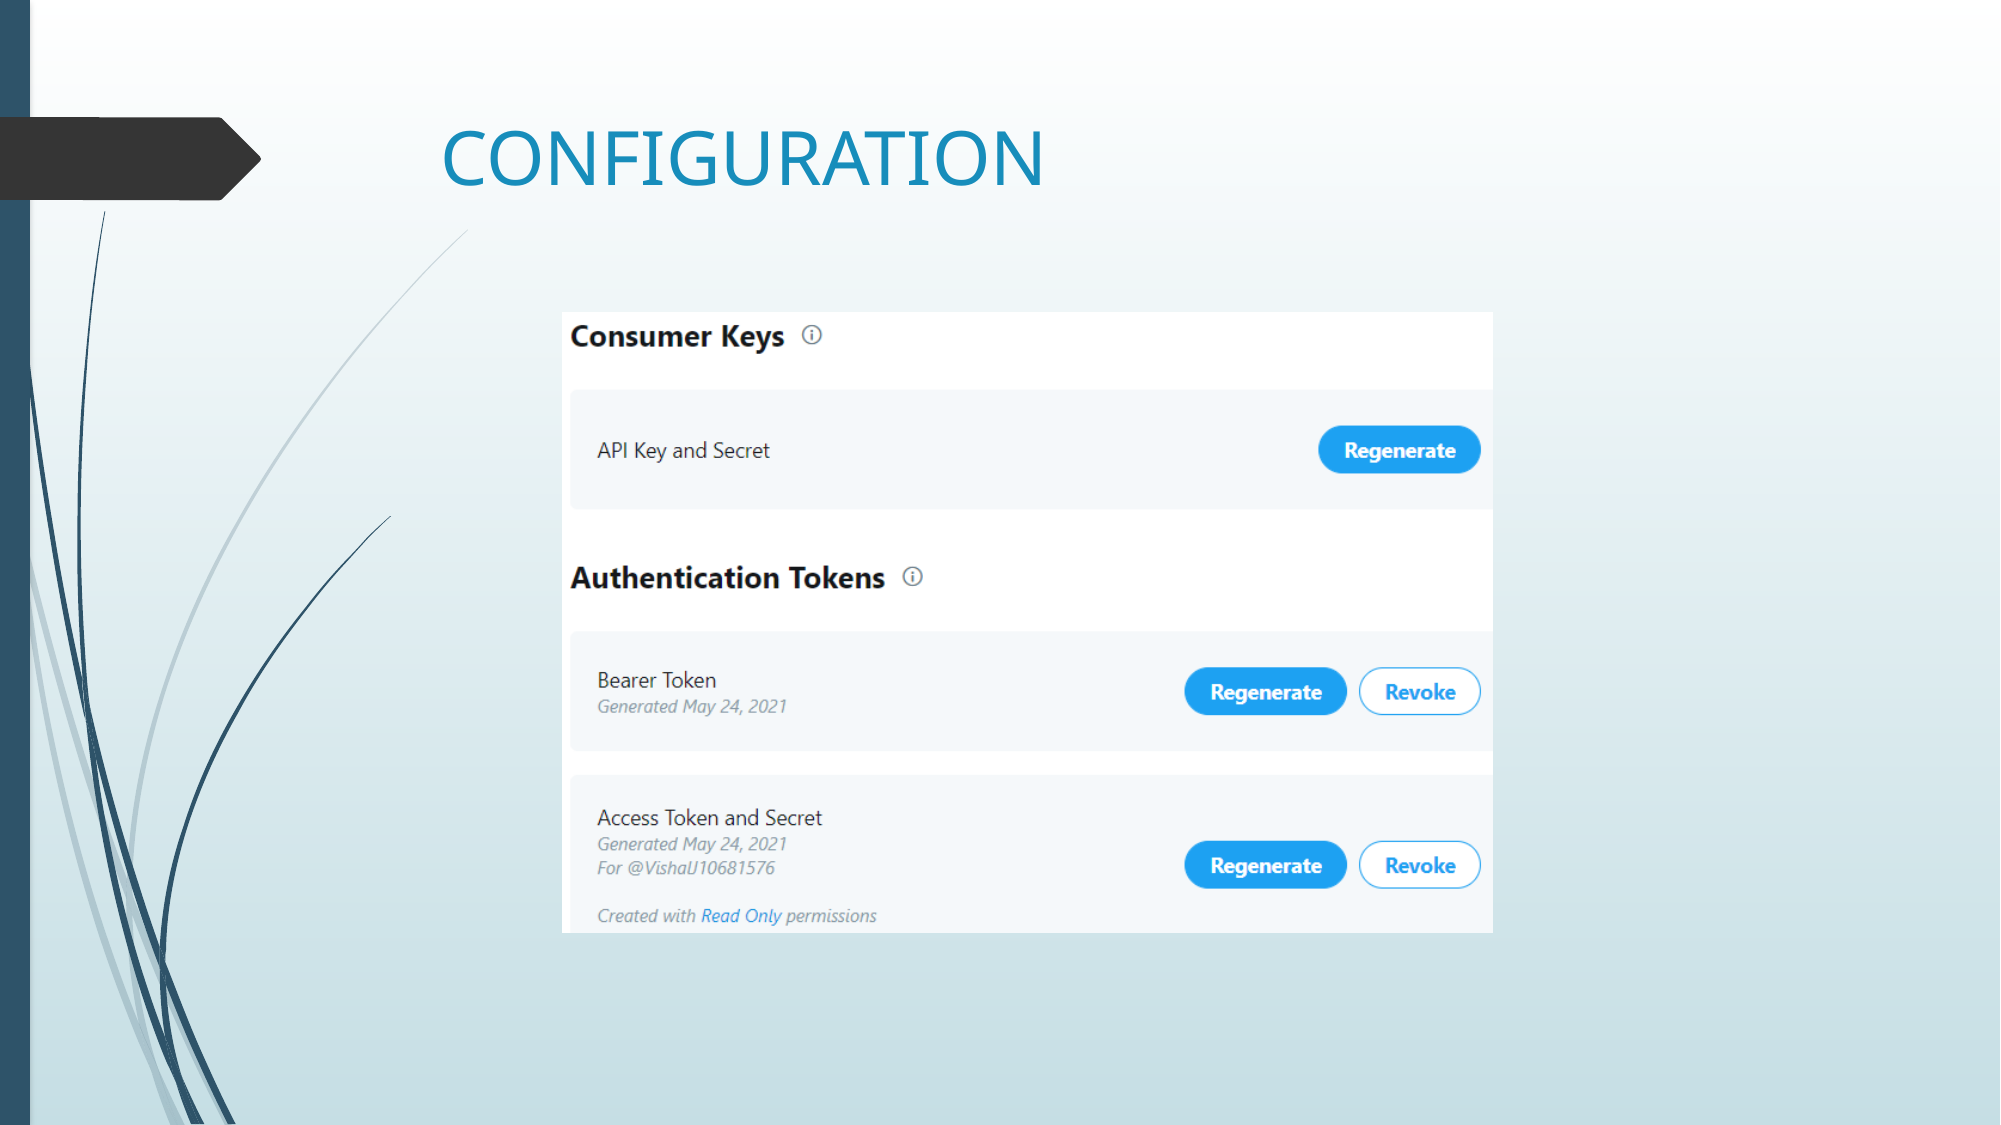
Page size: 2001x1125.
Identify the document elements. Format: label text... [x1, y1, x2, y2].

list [561, 312, 1493, 933]
title CONFIGURATION [425, 102, 1888, 313]
